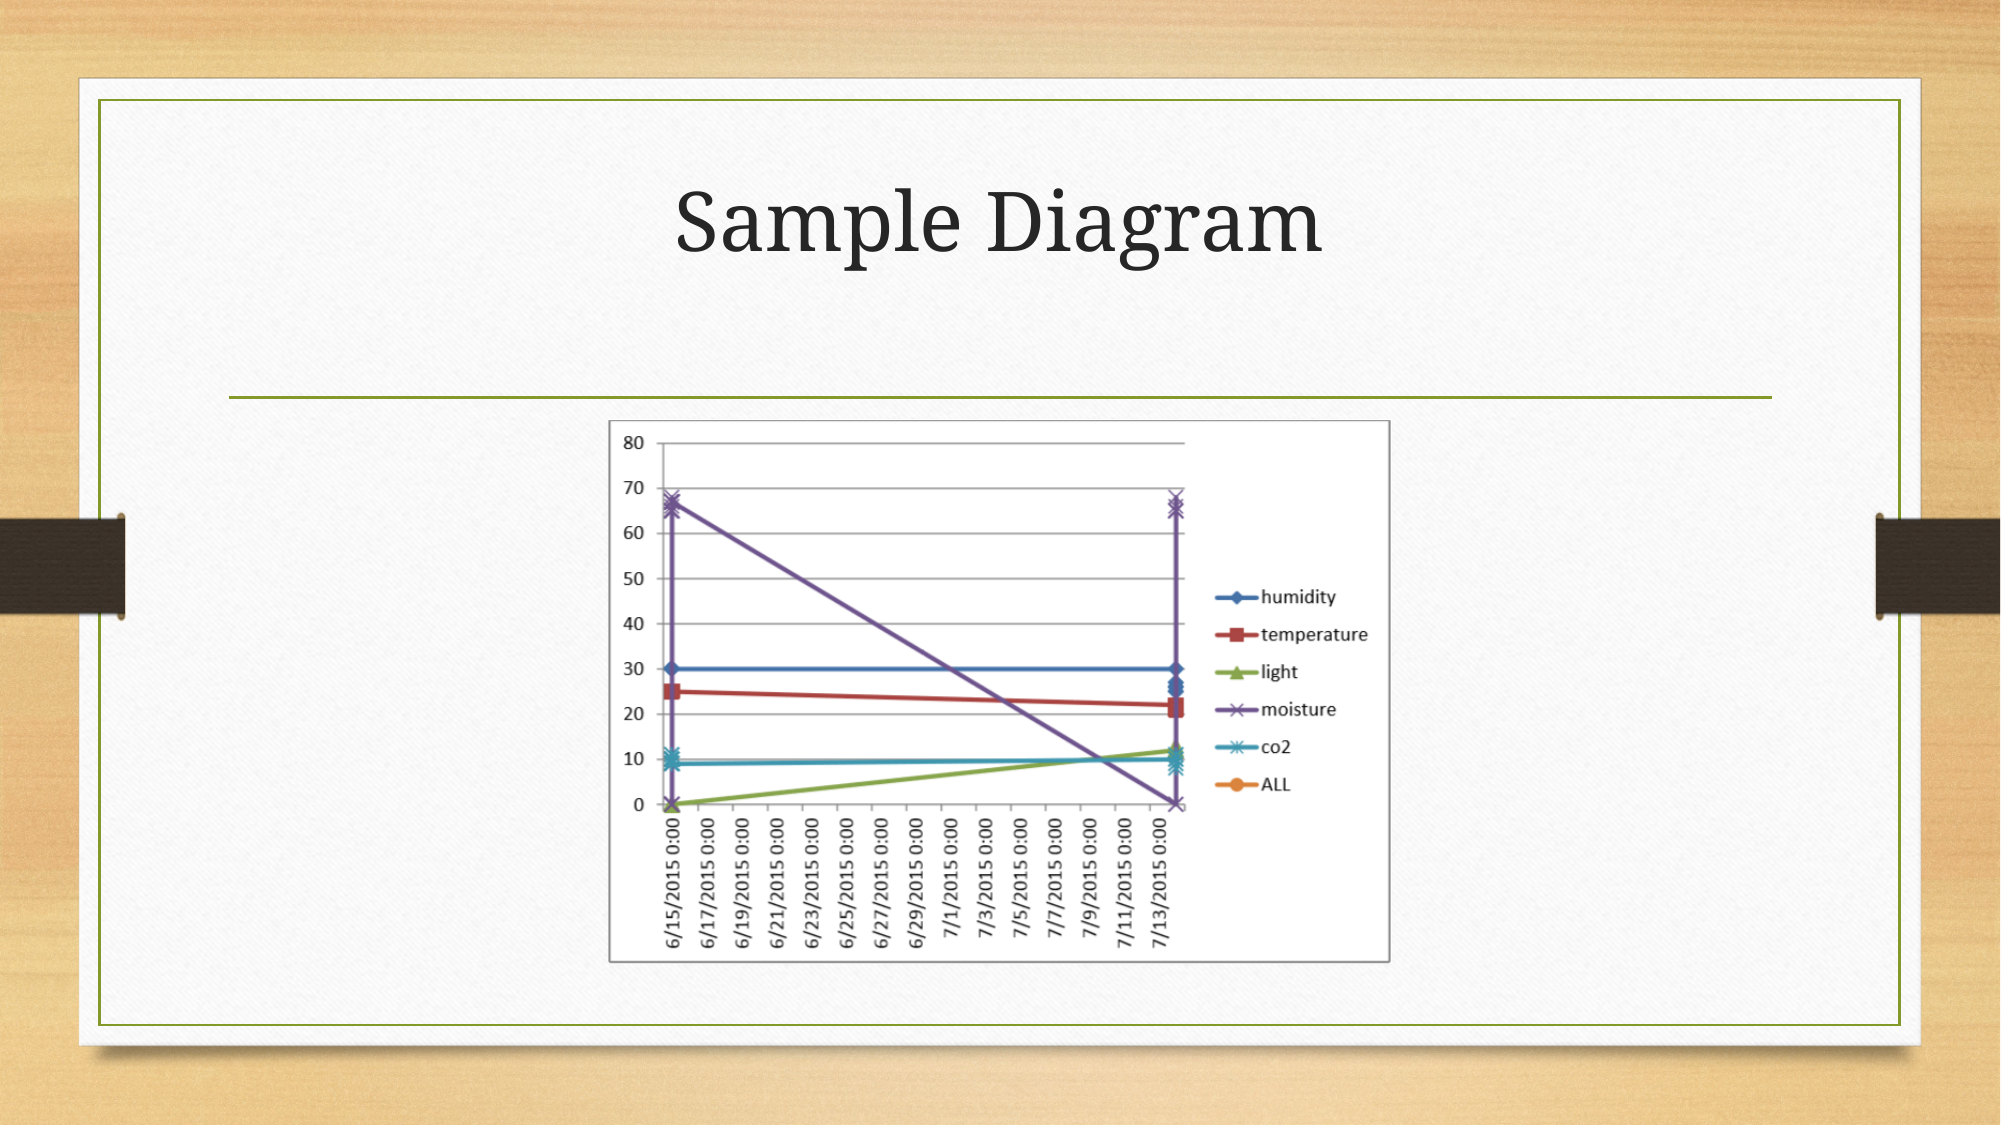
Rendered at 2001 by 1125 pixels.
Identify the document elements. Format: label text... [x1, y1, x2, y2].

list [608, 419, 1392, 964]
title Sample Diagram [212, 161, 1788, 375]
picture [0, 0, 2001, 1125]
